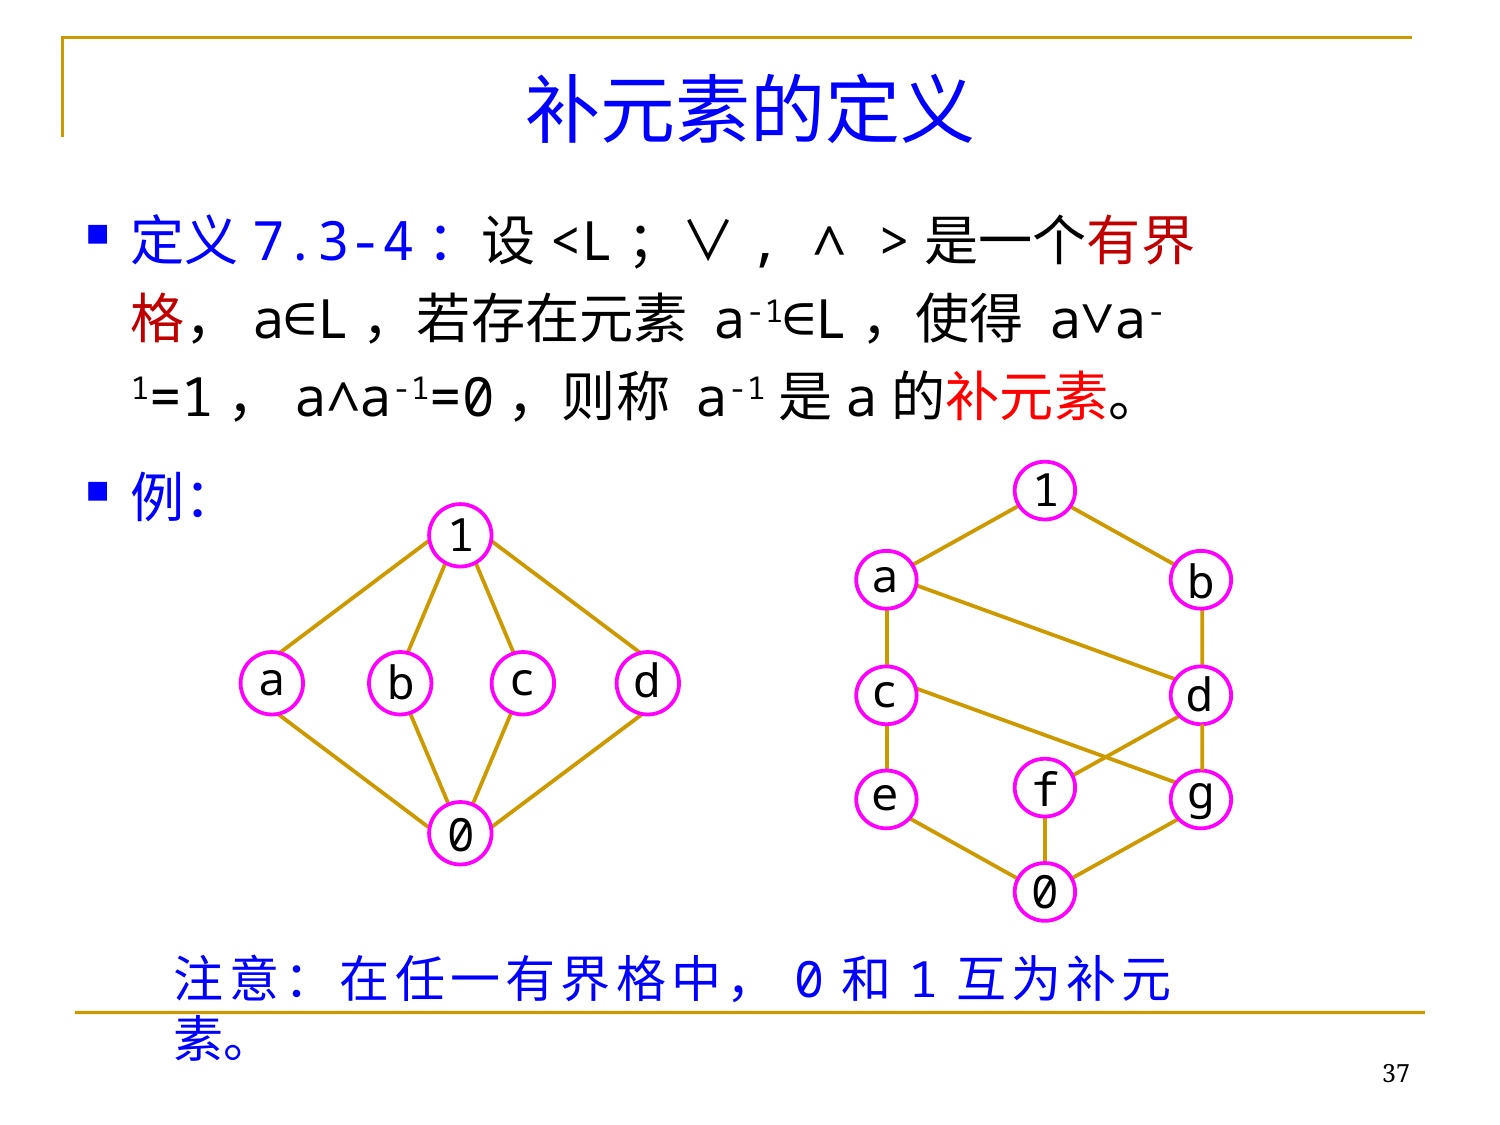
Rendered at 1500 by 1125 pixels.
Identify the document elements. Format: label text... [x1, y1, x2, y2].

slide_number 37 [1074, 1023, 1426, 1100]
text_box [855, 461, 1232, 921]
text_box 补元素的定义 [167, 54, 1333, 160]
text_box 定义7.3-4：设<L；∨, ∧ >是一个有界格，a∈L，若存在元素 a-1∈L，使得 a∨a-1=1，a∧a-1=0，则称 a-1是a的补元素。 [70, 185, 1447, 435]
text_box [240, 503, 680, 865]
text_box 例： [70, 456, 271, 536]
text_box 注意：在任一有界格中，0和1互为补元素。 [159, 940, 1187, 1076]
